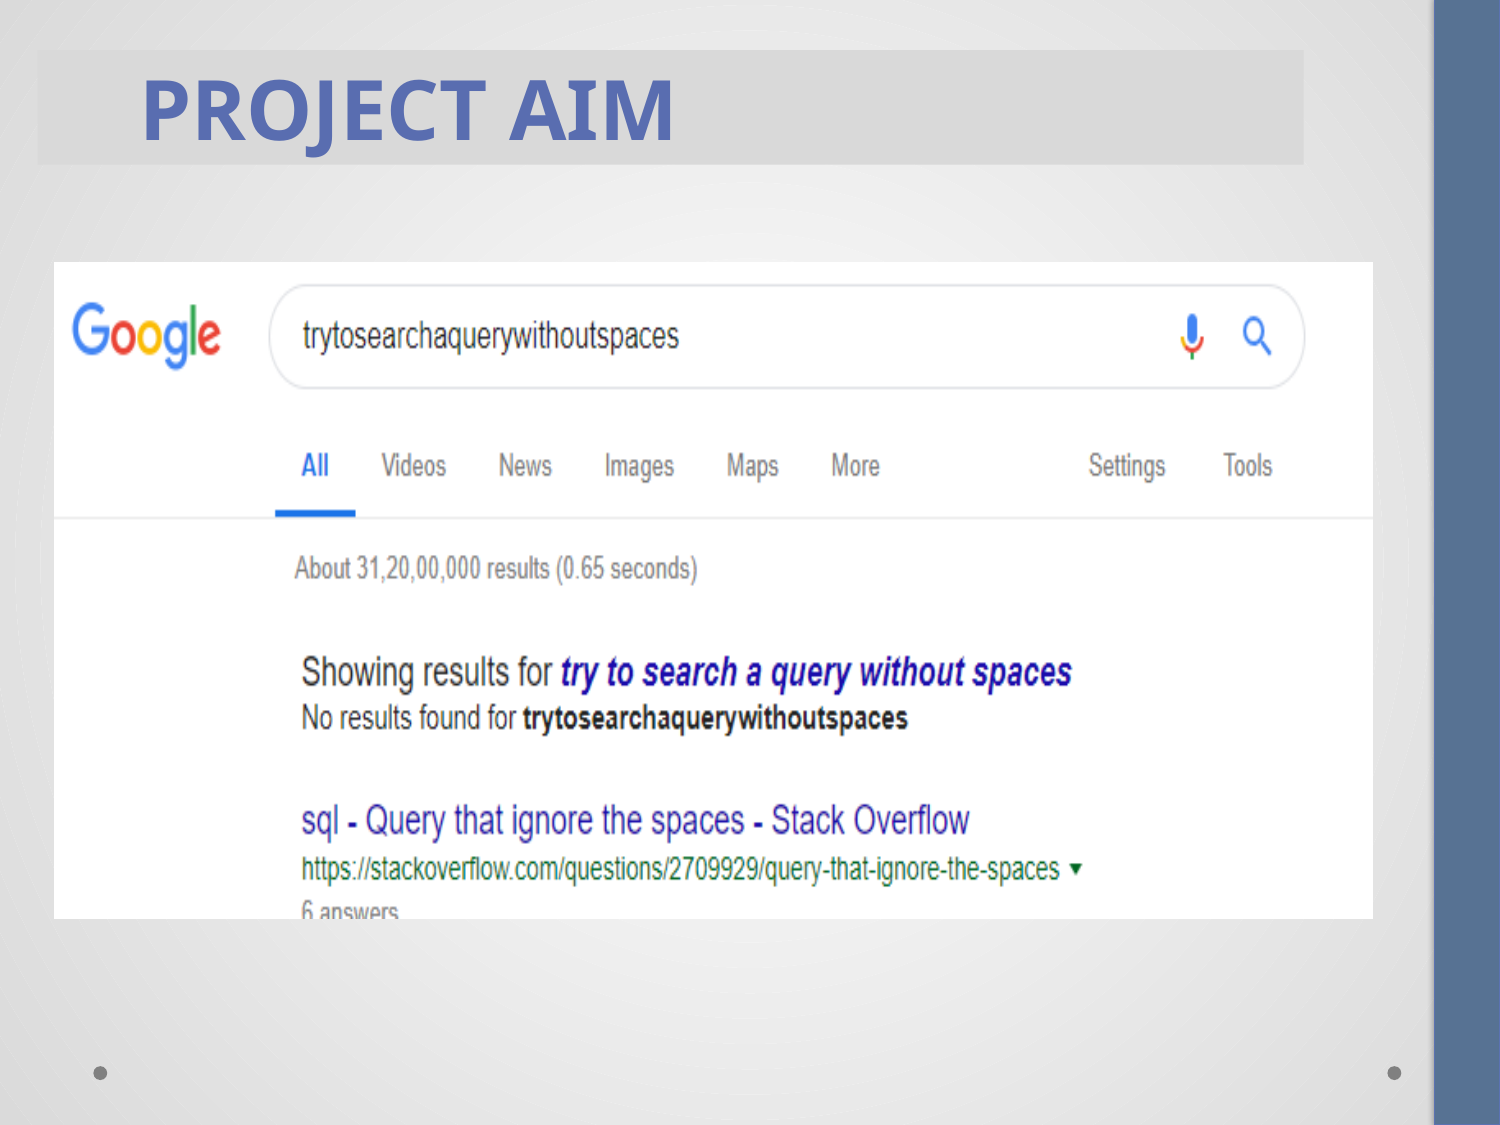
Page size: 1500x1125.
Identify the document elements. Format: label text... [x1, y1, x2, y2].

text_box [1434, 0, 1500, 1125]
text_box PROJECT AIM [37, 50, 1304, 165]
picture [54, 262, 1373, 919]
